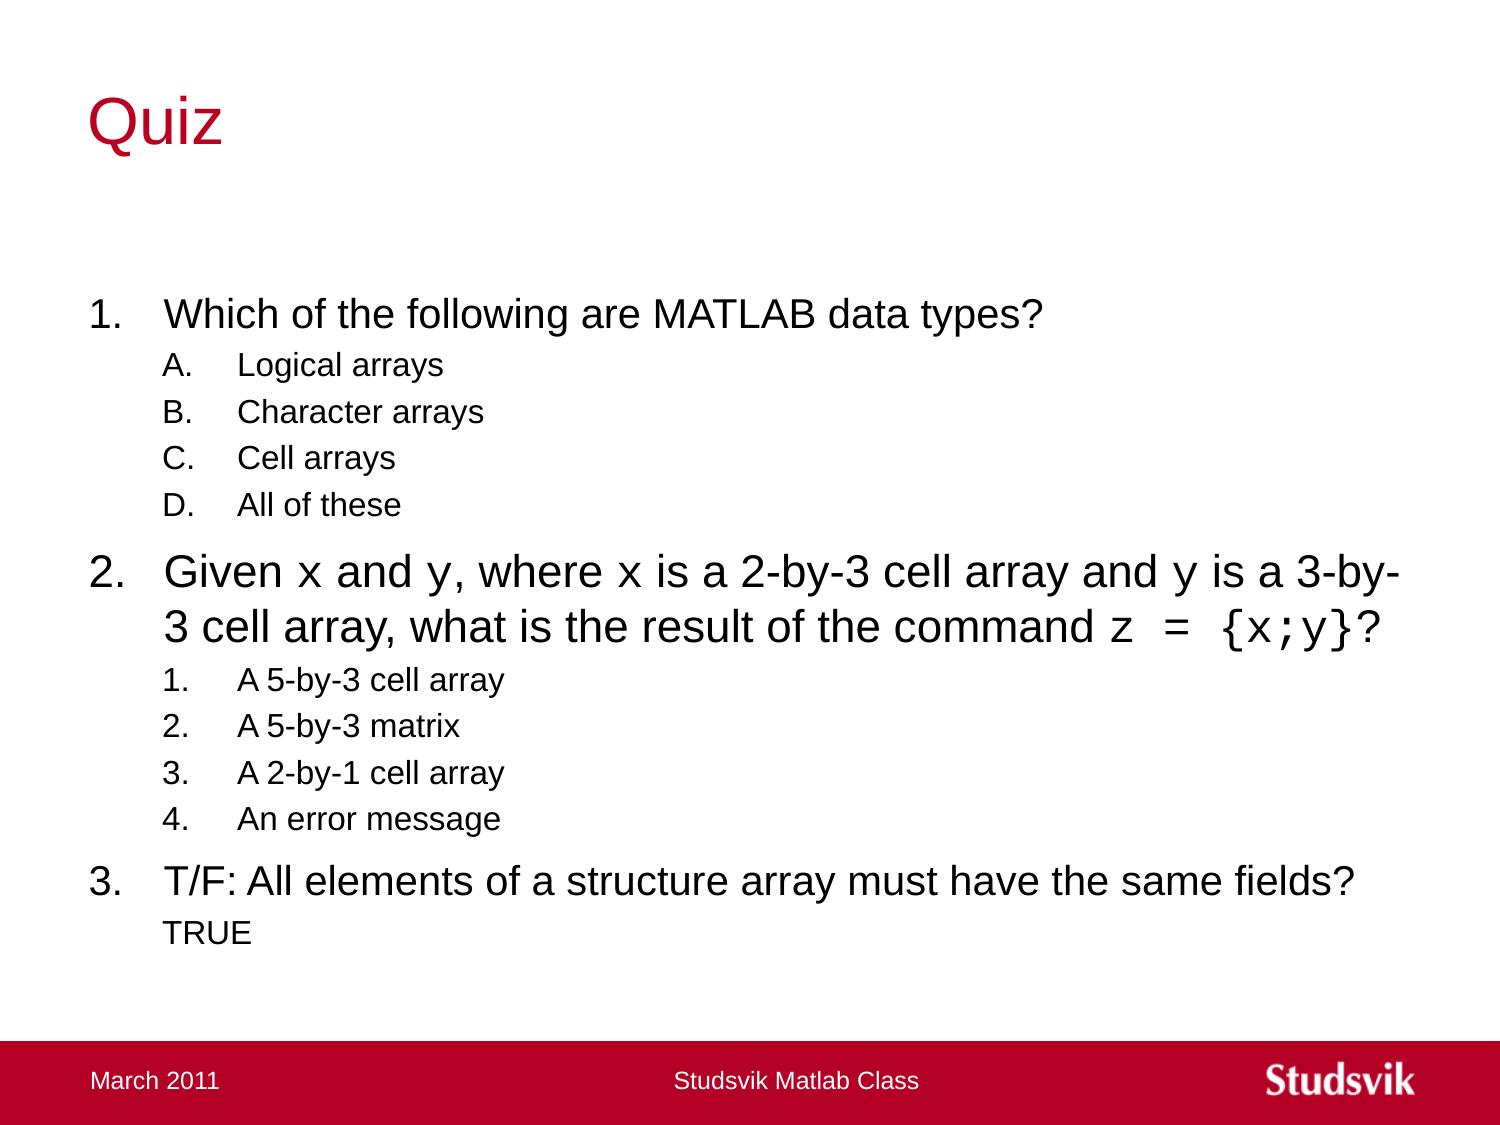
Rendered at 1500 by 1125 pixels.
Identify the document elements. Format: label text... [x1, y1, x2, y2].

title Quiz [87, 78, 1412, 267]
picture [0, 1041, 1500, 1125]
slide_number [75, 1049, 465, 1110]
footer Studsvik Matlab Class [559, 1049, 1035, 1110]
list Which of the following are MATLAB data types? Logical arrays Character arrays Cell arrays All of these Given x and y, where x is a 2-by-3 cell array and y is a 3-by-3 cell array, what is the result of the command z = {x;y}? A 5-by-3 cell array A 5-by-3 matrix A 2-by-1 cell array An error message T/F: All elements of a structure array must have the same fields? TRUE [88, 286, 1412, 1003]
